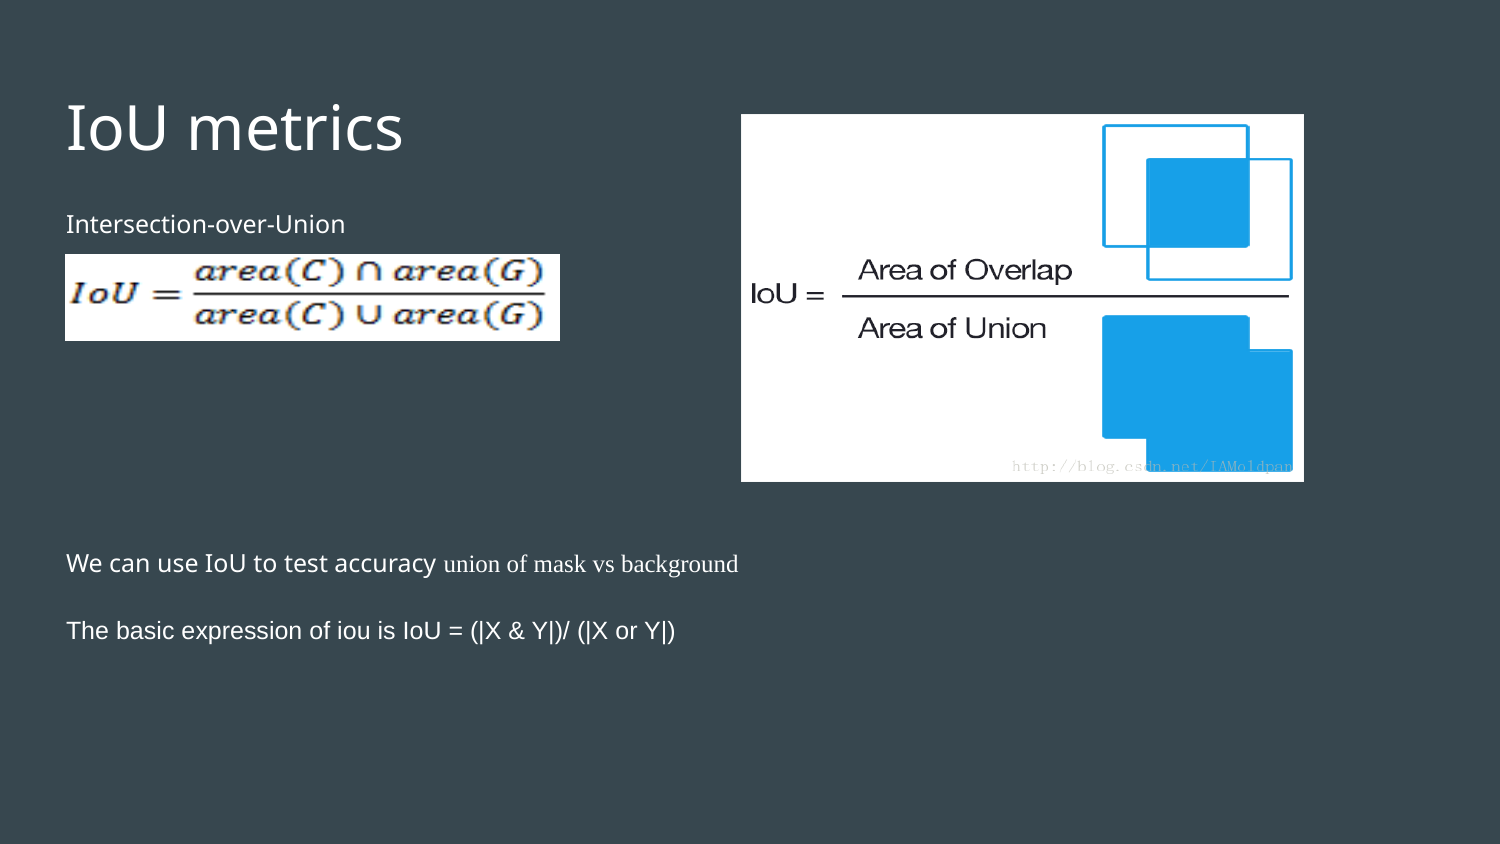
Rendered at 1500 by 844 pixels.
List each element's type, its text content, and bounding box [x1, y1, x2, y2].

picture [65, 254, 560, 342]
list Intersection-over-Union We can use IoU to test accuracy union of mask vs background The basic expression of iou is IoU = (|X & Y|)/ (|X or Y|) [51, 189, 1449, 750]
picture [741, 113, 1305, 482]
title IoU metrics [51, 72, 1449, 167]
